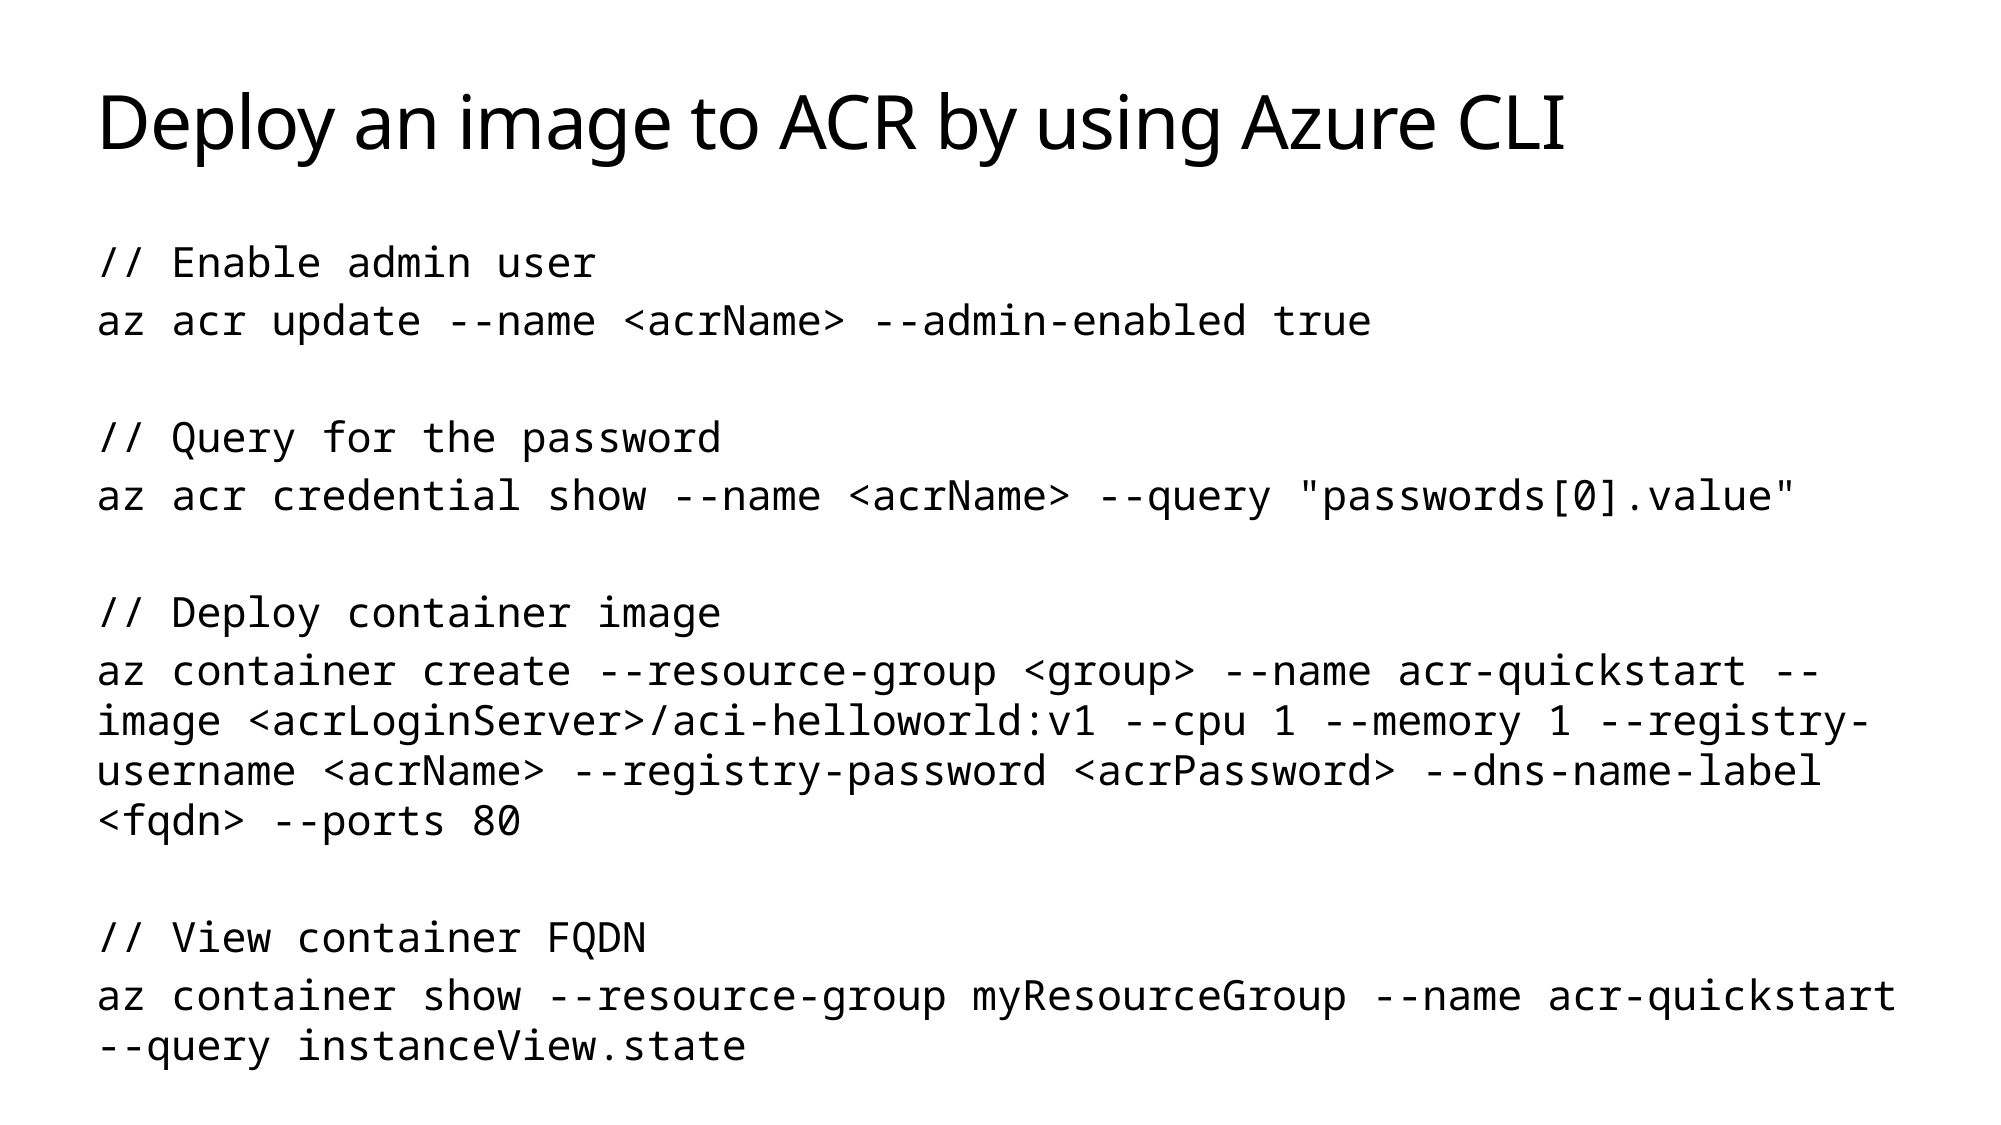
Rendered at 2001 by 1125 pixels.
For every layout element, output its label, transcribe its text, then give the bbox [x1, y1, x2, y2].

title Deploy an image to ACR by using Azure CLI [96, 75, 1904, 166]
list // Enable admin user az acr update --name <acrName> --admin-enabled true // Query for the password az acr credential show --name <acrName> --query "passwords[0].value" // Deploy container image az container create --resource-group <group> --name acr-quickstart --image <acrLoginServer>/aci-helloworld:v1 --cpu 1 --memory 1 --registry-username <acrName> --registry-password <acrPassword> --dns-name-label <fqdn> --ports 80 // View container FQDN az container show --resource-group myResourceGroup --name acr-quickstart --query instanceView.state [96, 235, 1904, 1044]
